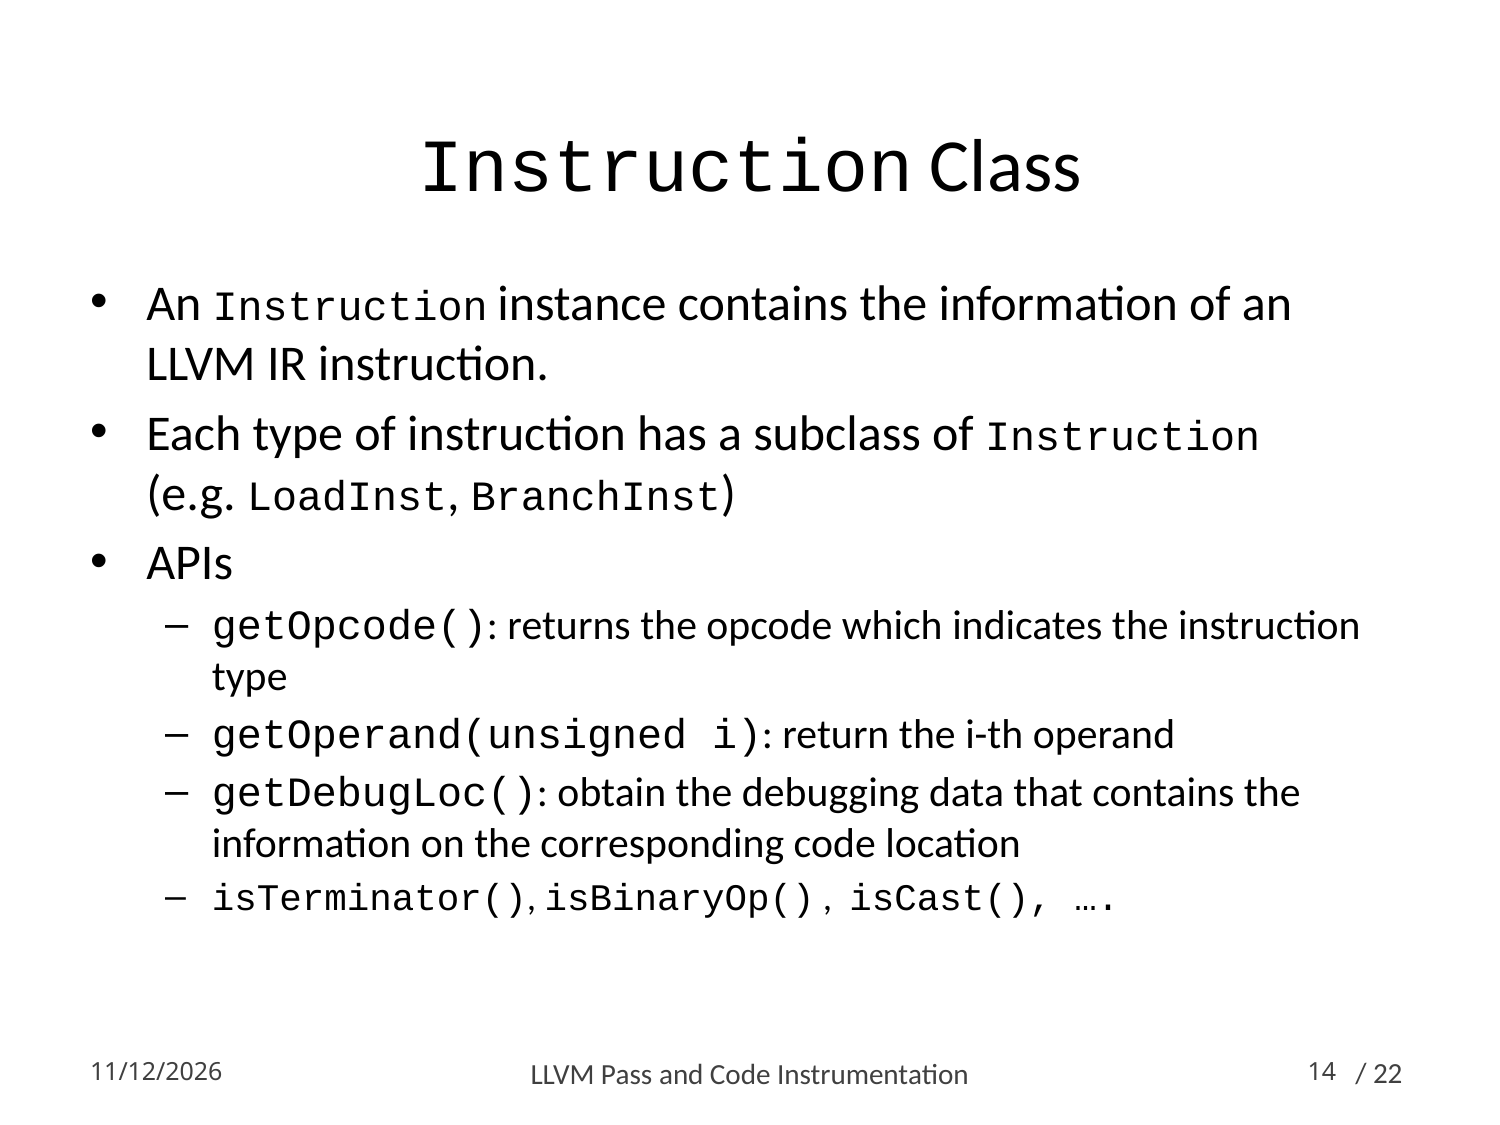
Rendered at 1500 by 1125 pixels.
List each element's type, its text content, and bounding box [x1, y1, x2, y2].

list An Instruction instance contains the information of an LLVM IR instruction. Each type of instruction has a subclass of Instruction (e.g. LoadInst, BranchInst) APIs getOpcode(): returns the opcode which indicates the instruction type getOperand(unsigned i): return the i-th operand getDebugLoc(): obtain the debugging data that contains the information on the corresponding code location isTerminator(), isBinaryOp() , isCast(), …. [75, 262, 1425, 1005]
footer LLVM Pass and Code Instrumentation [240, 1042, 1260, 1103]
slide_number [75, 1042, 240, 1103]
slide_number 14 [1281, 1042, 1352, 1103]
title Instruction Class [75, 67, 1425, 256]
